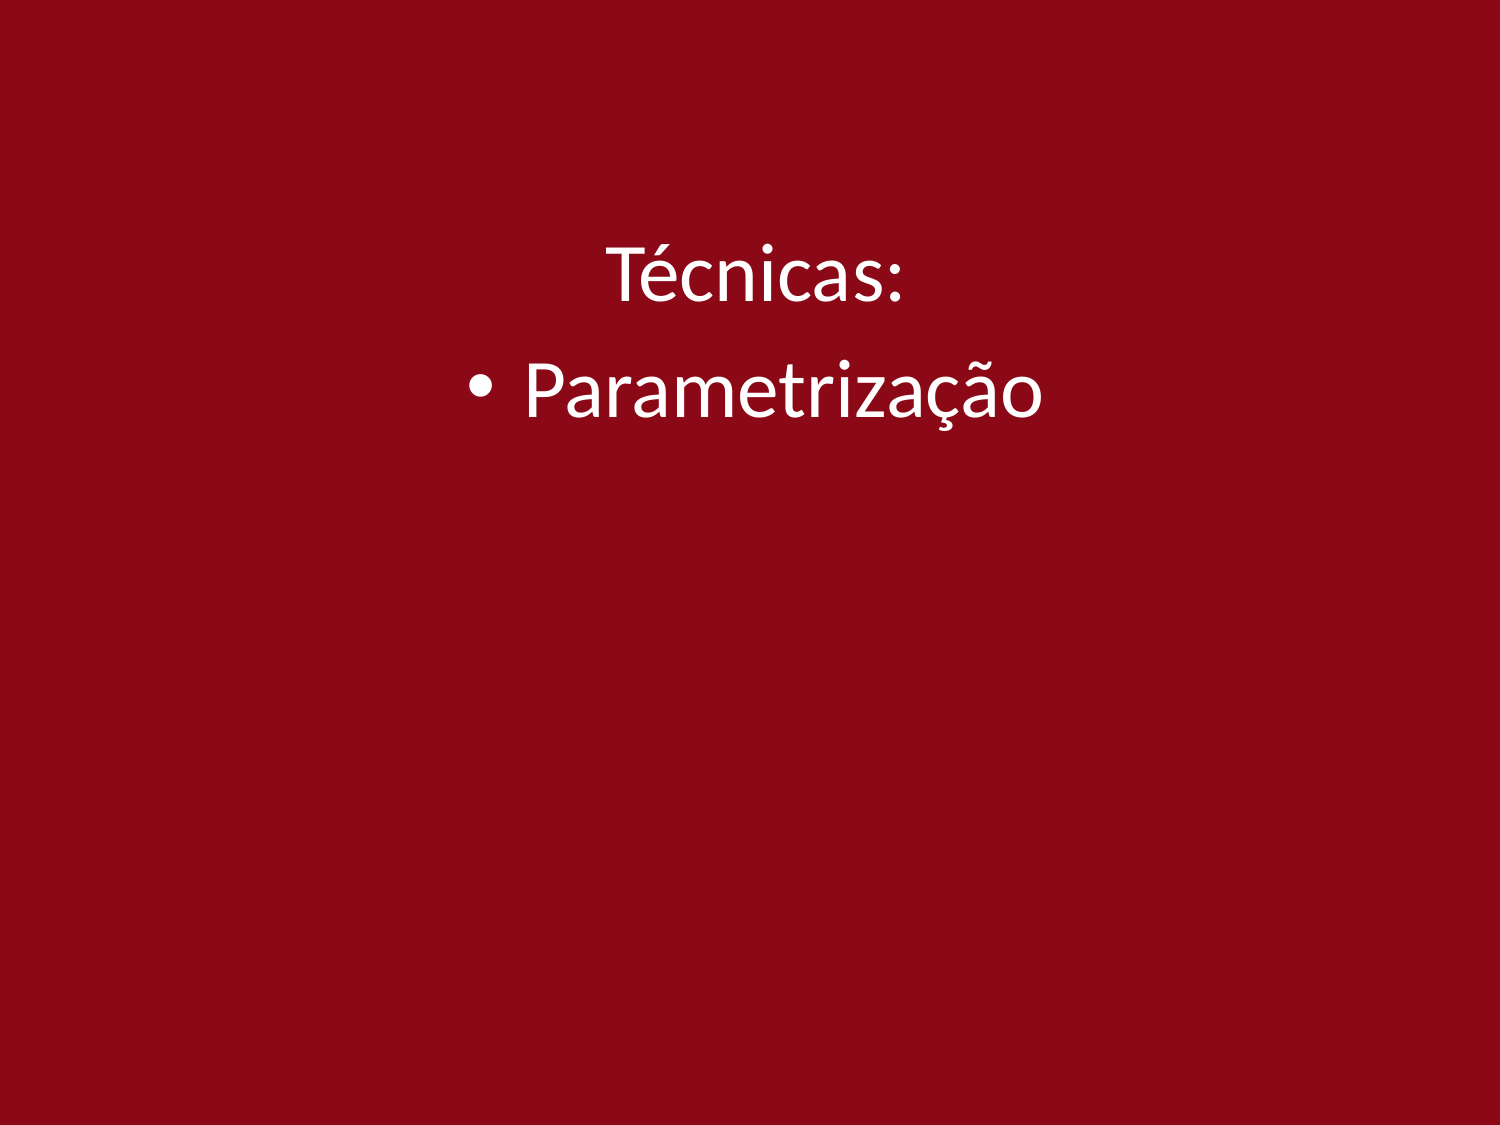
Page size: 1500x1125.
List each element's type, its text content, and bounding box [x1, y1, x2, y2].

list Técnicas: Parametrização [53, 113, 1459, 1005]
